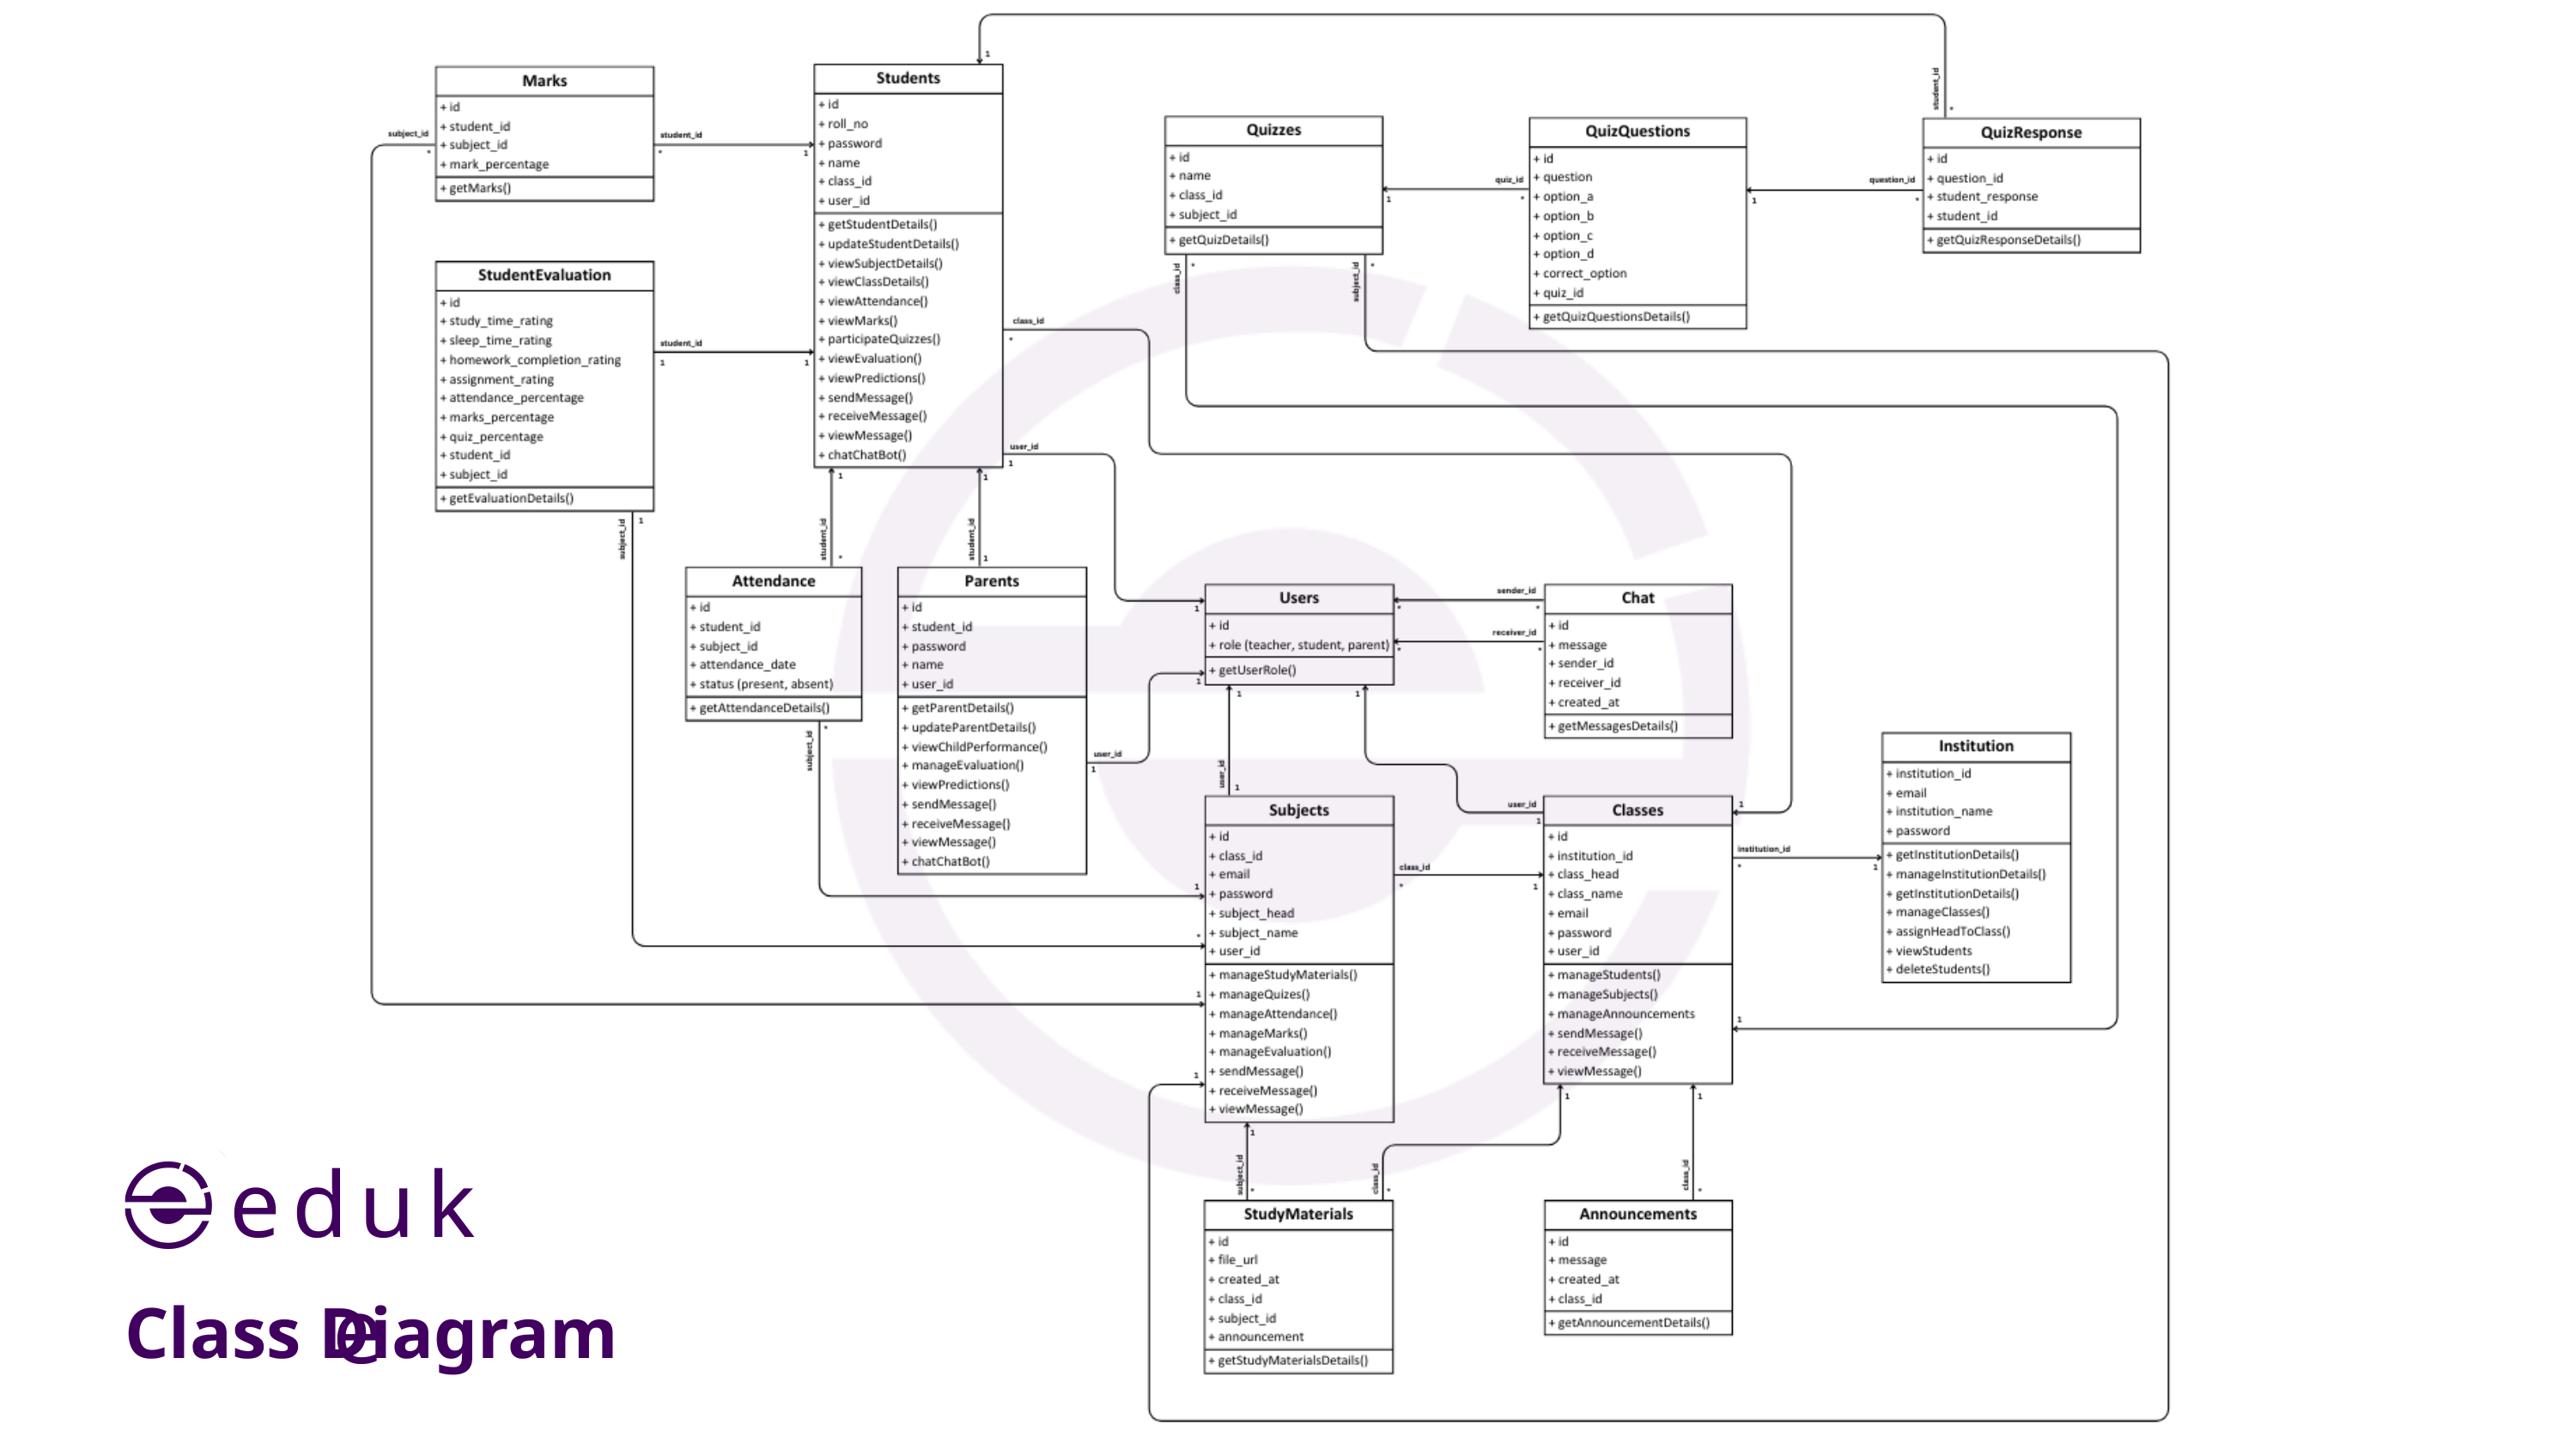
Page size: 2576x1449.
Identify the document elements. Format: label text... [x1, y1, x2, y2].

text_box [787, 223, 1789, 1226]
text_box Class Diagram [125, 1275, 804, 1373]
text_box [125, 1130, 501, 1250]
text_box [0, 0, 2576, 1449]
